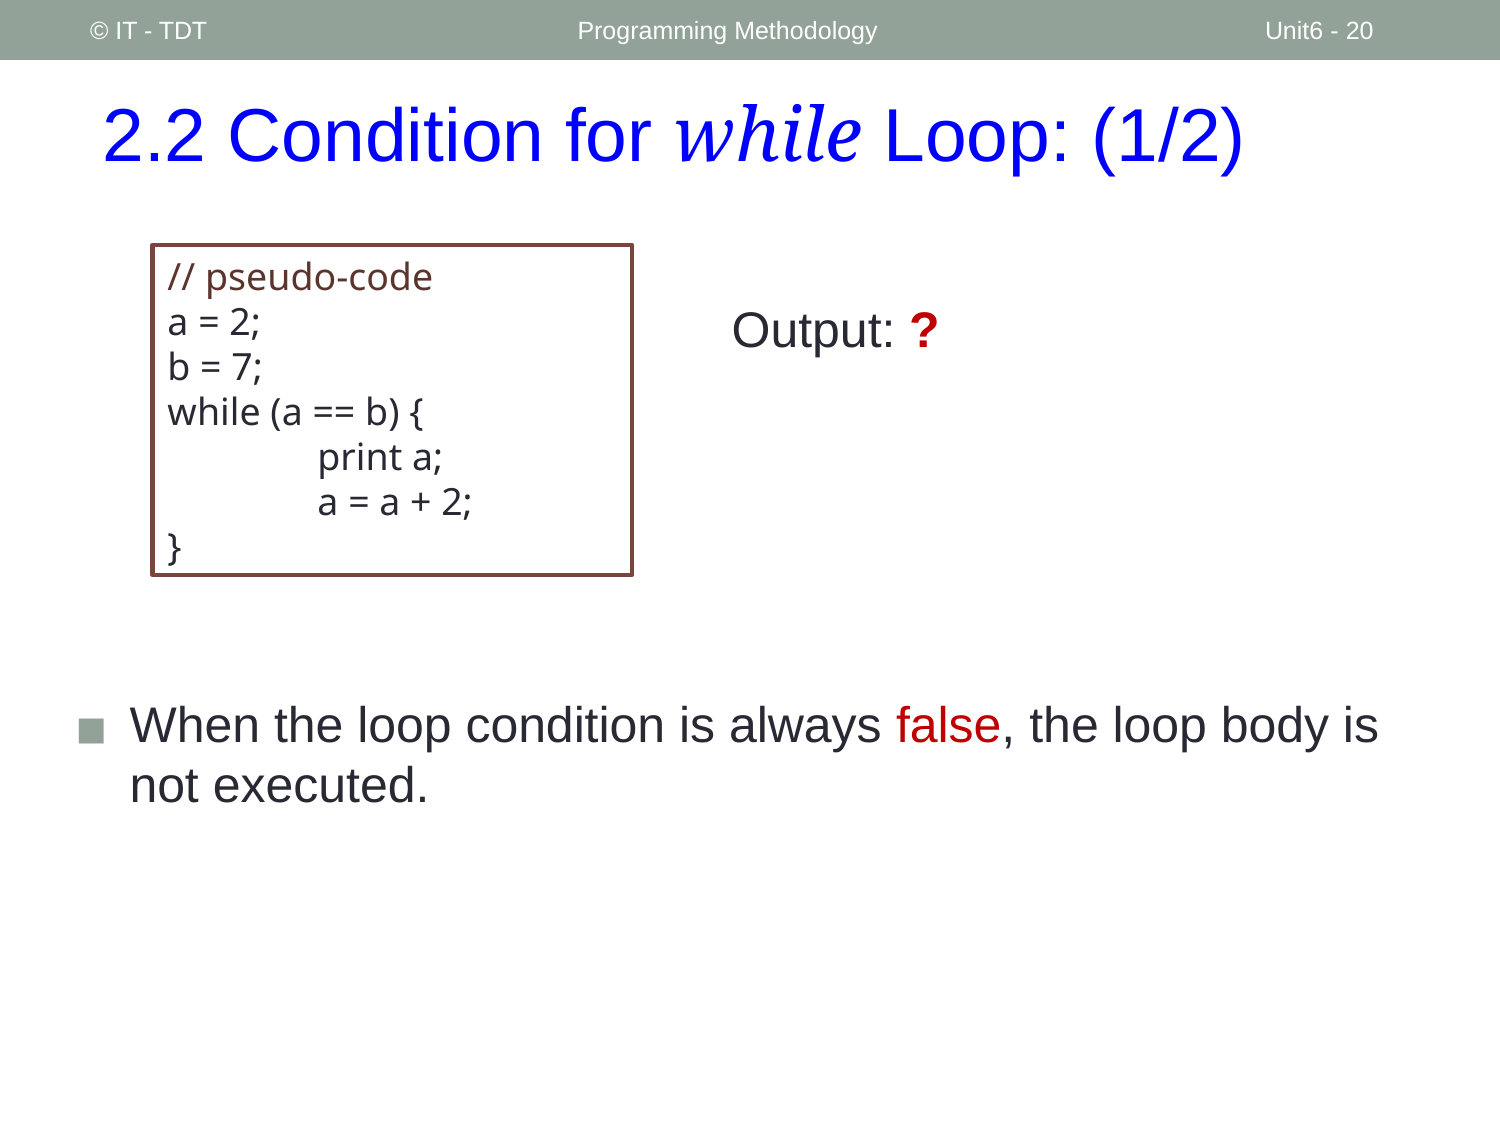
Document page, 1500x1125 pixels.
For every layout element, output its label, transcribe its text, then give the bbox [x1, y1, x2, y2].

footer Programming Methodology [562, 3, 1238, 57]
text_box Output: ? [716, 290, 1434, 421]
slide_number © IT - TDT [75, 3, 550, 57]
text_box When the loop condition is always false, the loop body is not executed. [59, 684, 1397, 865]
text_box // pseudo-code a = 2; b = 7; while (a == b) { print a; a = a + 2; } [152, 244, 632, 575]
title 2.2 Condition for while Loop: (1/2) [87, 62, 1463, 200]
slide_number Unit6 - ‹#› [1250, 3, 1425, 57]
